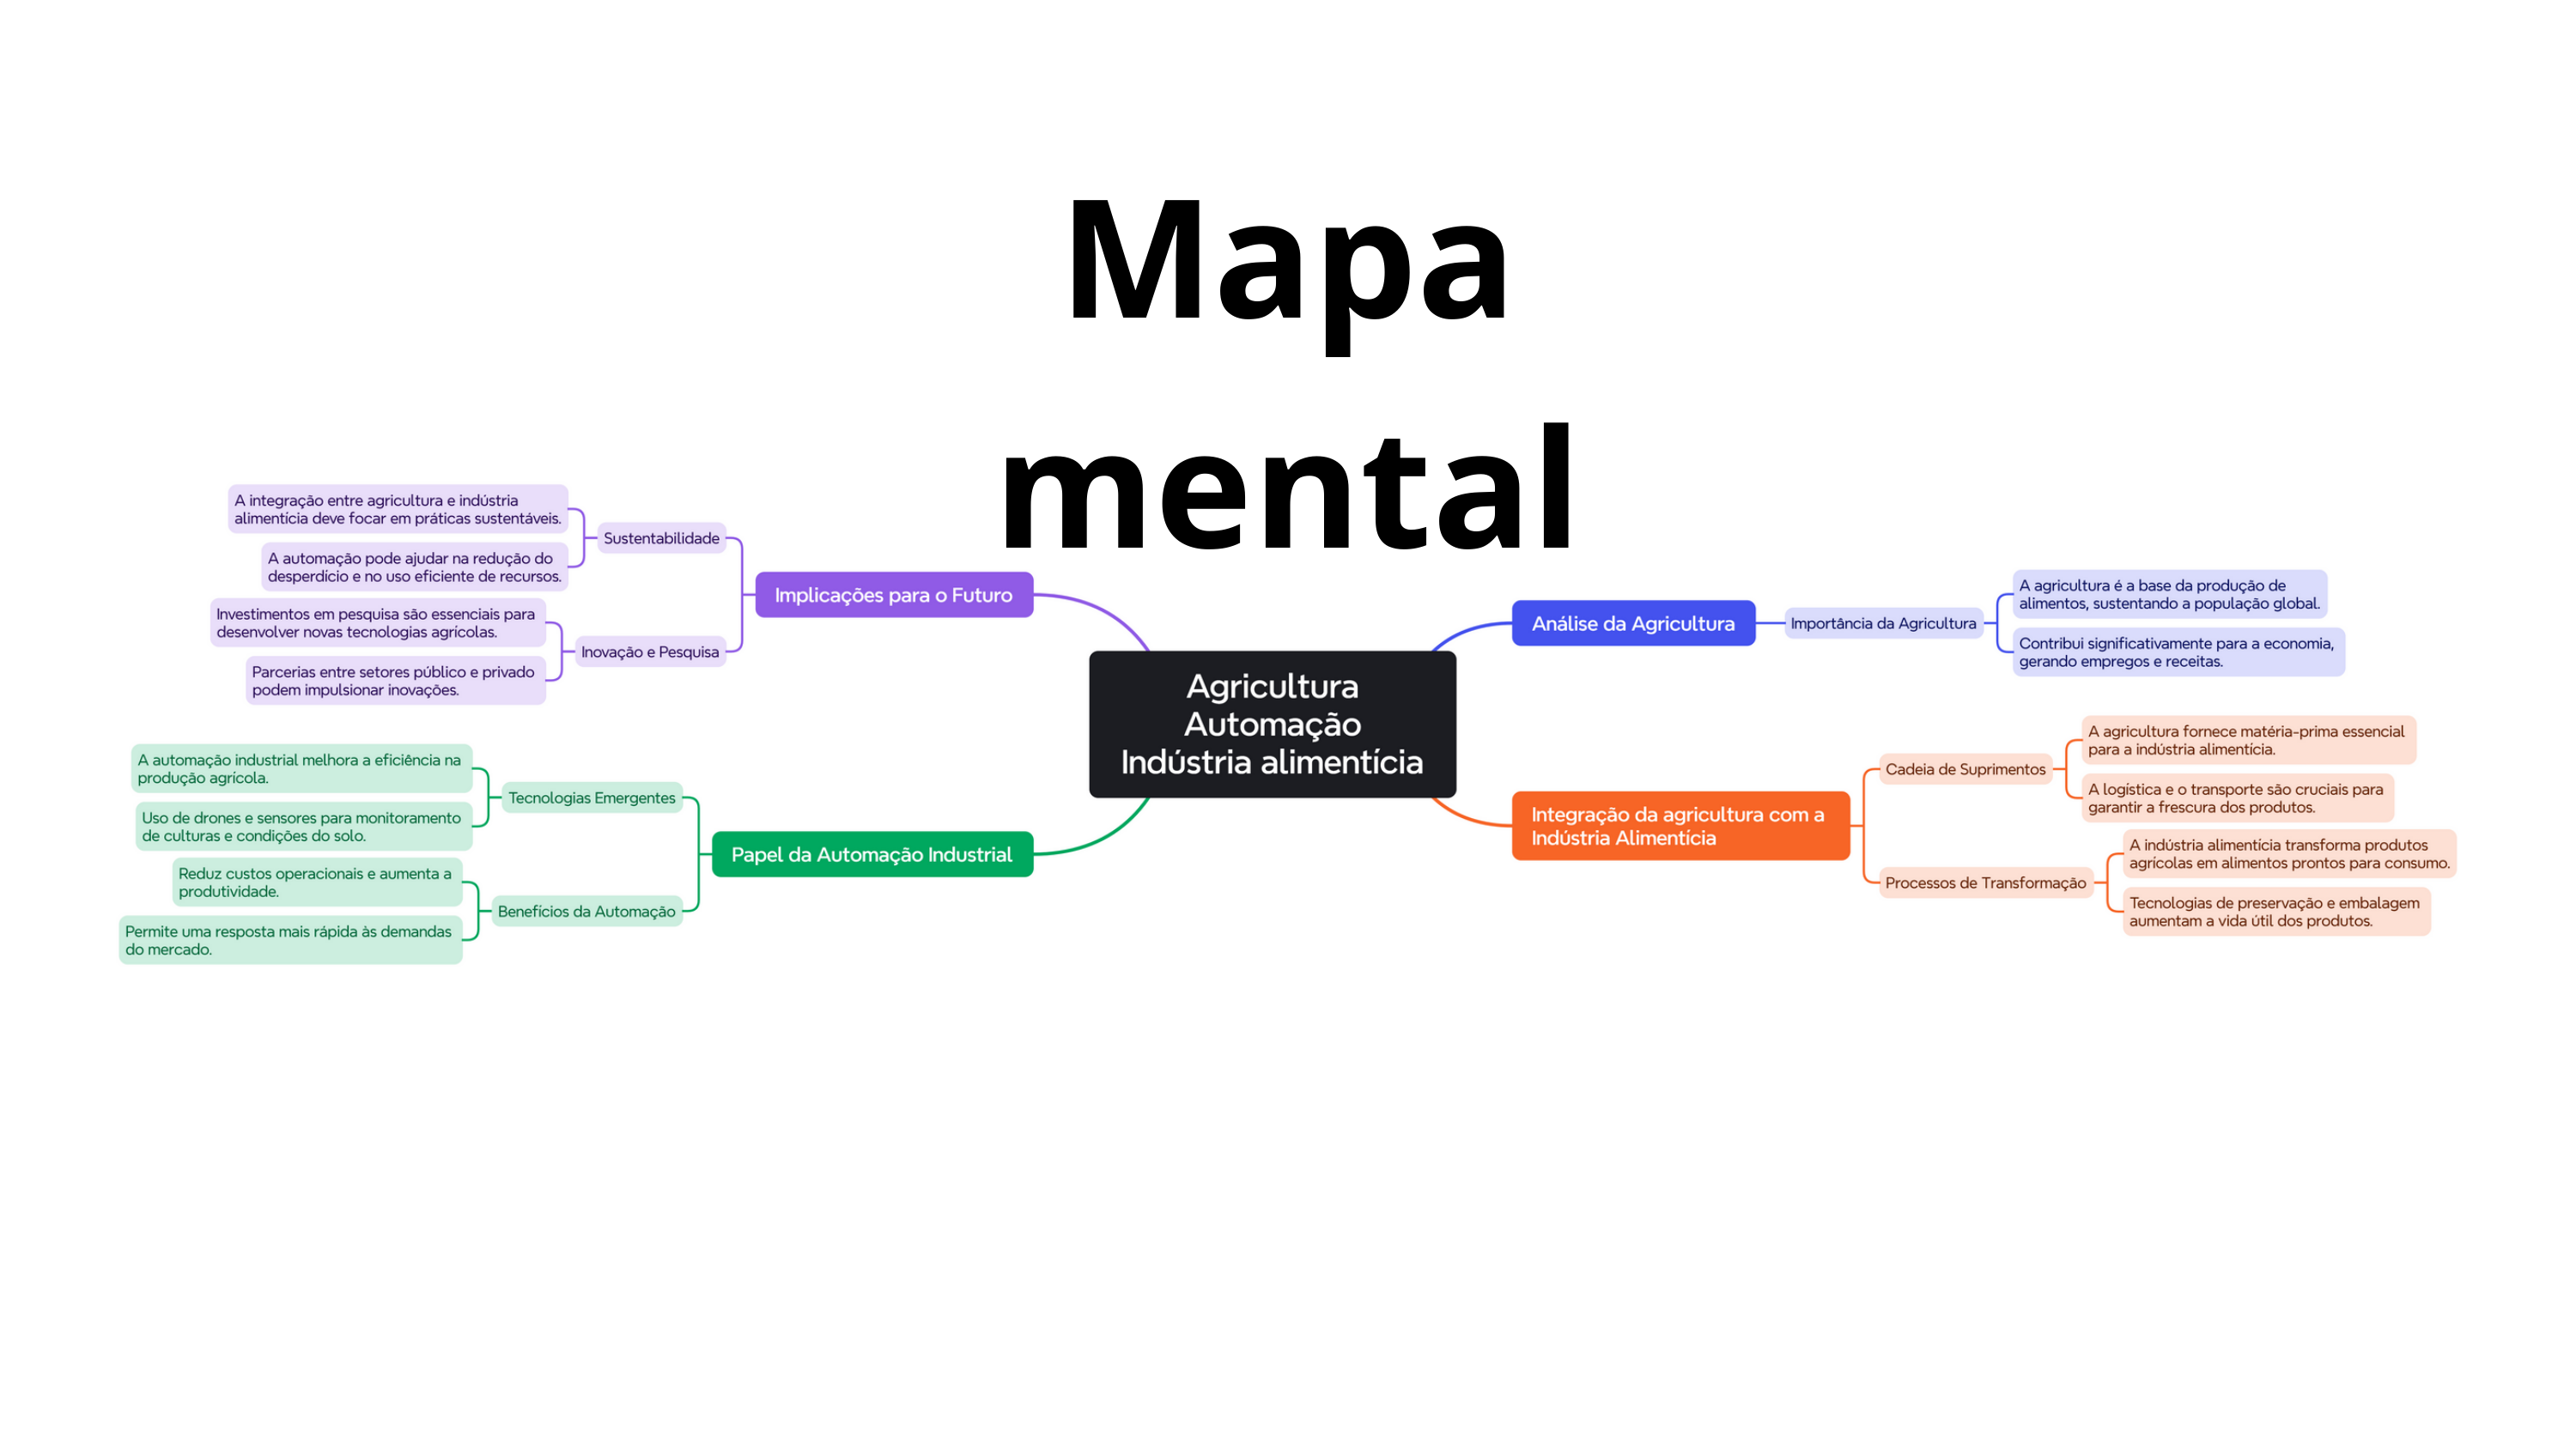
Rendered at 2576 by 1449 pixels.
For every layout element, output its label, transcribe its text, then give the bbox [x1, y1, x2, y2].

text_box [0, 458, 2576, 991]
text_box Mapa mental [743, 120, 1832, 582]
